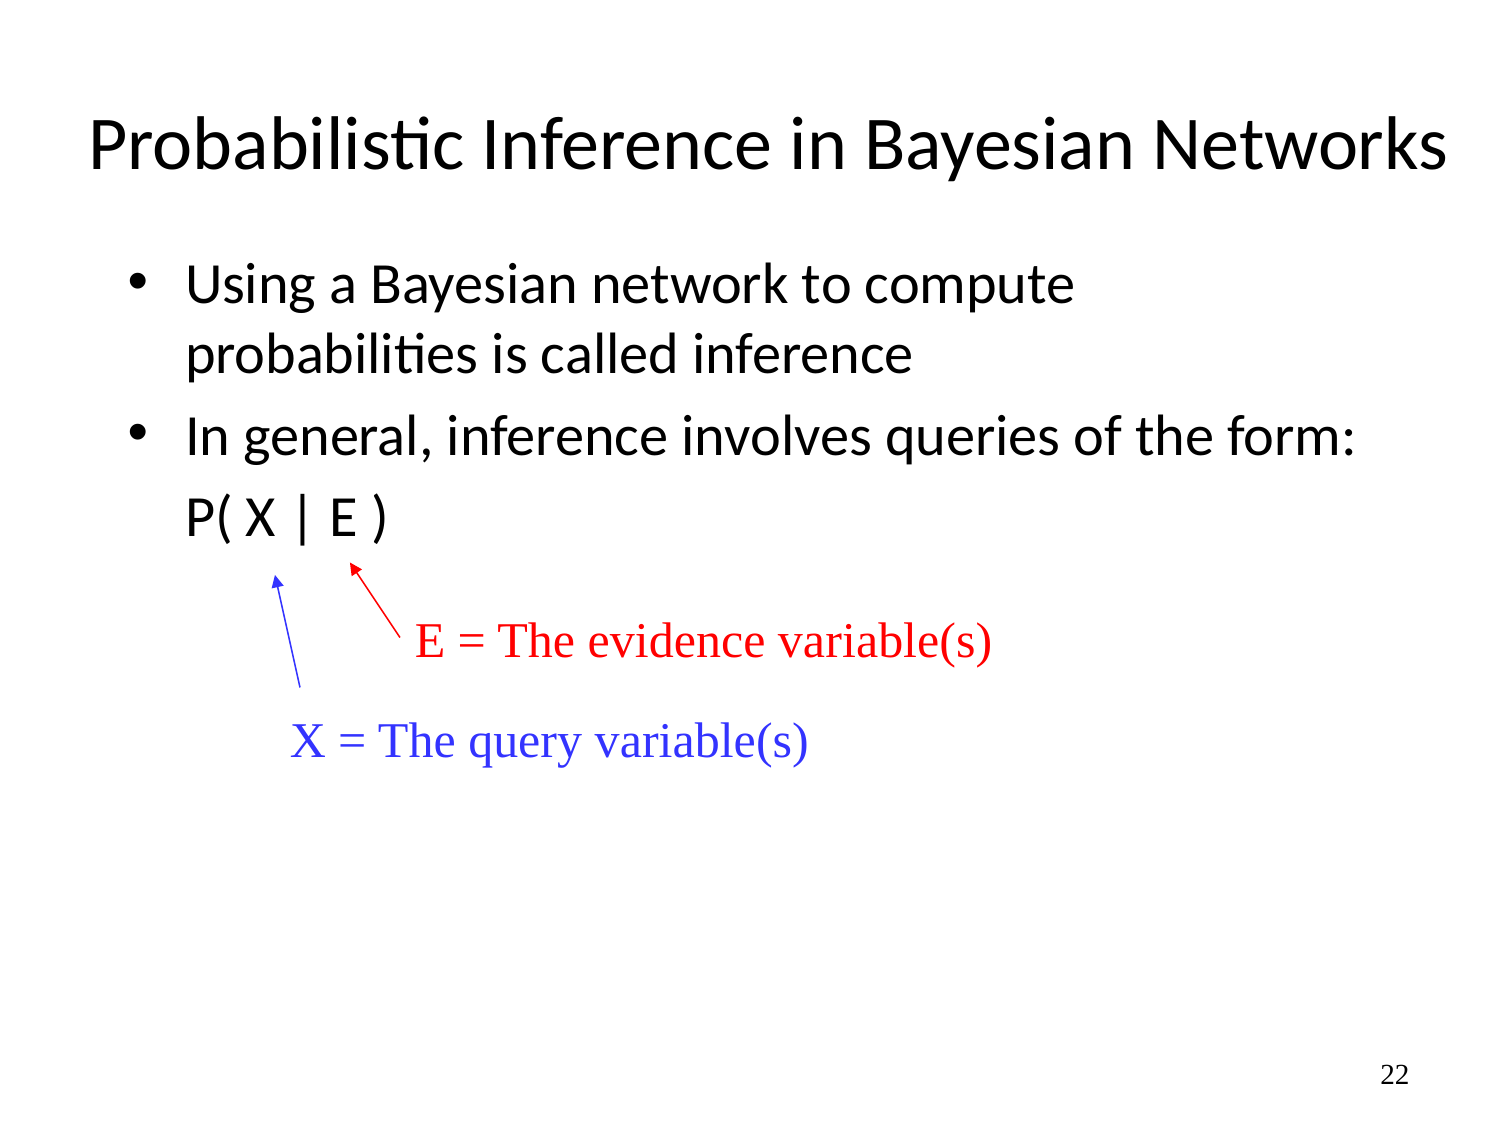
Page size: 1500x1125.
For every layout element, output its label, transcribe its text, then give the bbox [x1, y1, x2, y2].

title Probabilistic Inference in Bayesian Networks [37, 45, 1500, 233]
text_box X = The query variable(s) [275, 699, 838, 775]
text_box [271, 574, 301, 688]
text_box [349, 562, 401, 638]
slide_number 22 [1074, 1042, 1425, 1103]
list Using a Bayesian network to compute probabilities is called inference In general, inference involves queries of the form: P( X | E ) [112, 237, 1388, 575]
text_box E = The evidence variable(s) [399, 599, 1025, 675]
